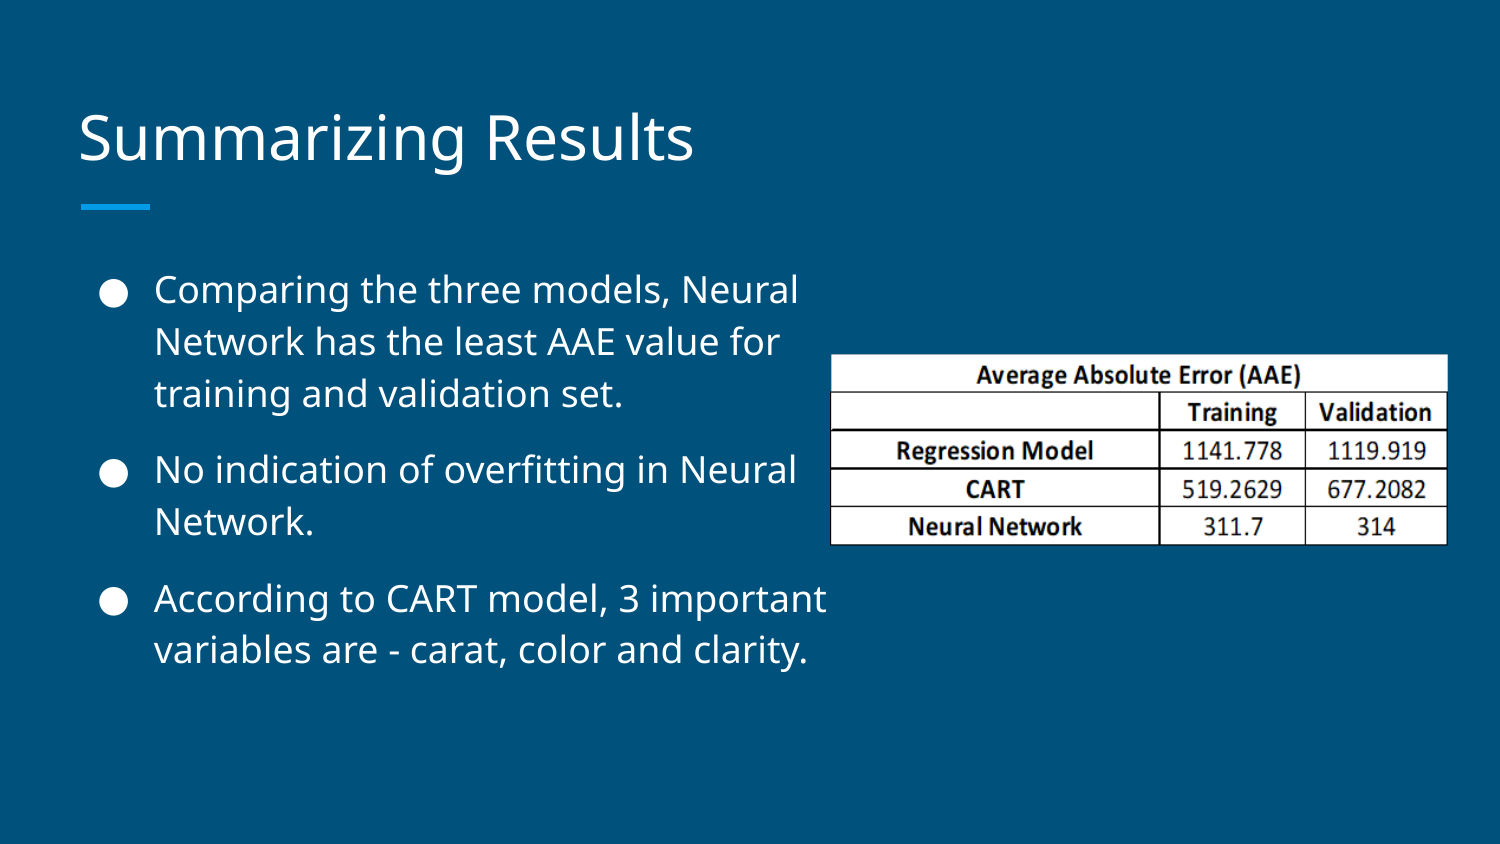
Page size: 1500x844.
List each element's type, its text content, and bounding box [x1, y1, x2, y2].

picture [831, 355, 1447, 544]
list Comparing the three models, Neural Network has the least AAE value for training and validation set. No indication of overfitting in Neural Network. According to CART model, 3 important variables are - carat, color and clarity. [63, 244, 898, 795]
title Summarizing Results [63, 75, 1437, 188]
